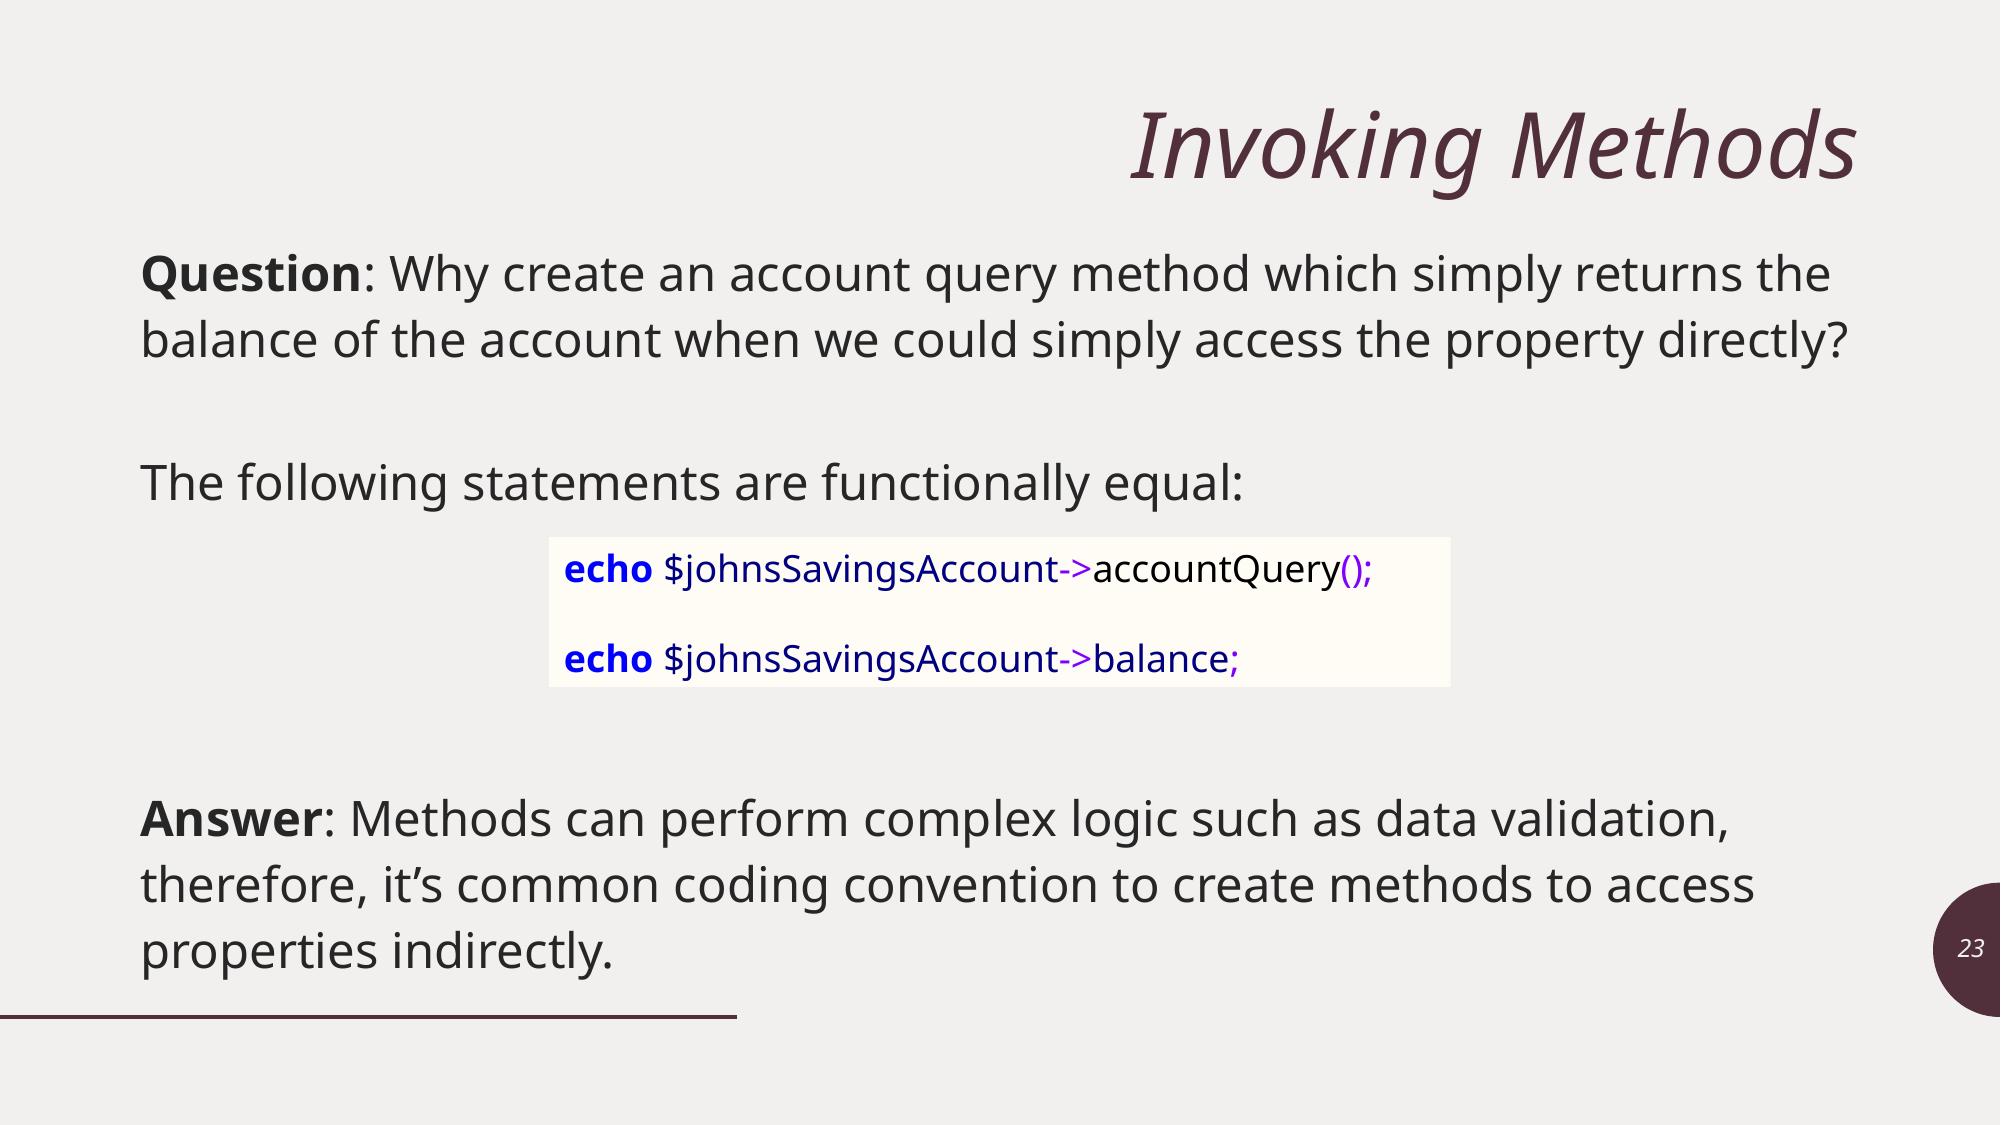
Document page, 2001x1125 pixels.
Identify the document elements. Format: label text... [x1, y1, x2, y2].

list Question: Why create an account query method which simply returns the balance of the account when we could simply access the property directly? The following statements are functionally equal: Answer: Methods can perform complex logic such as data validation, therefore, it’s common coding convention to create methods to access properties indirectly. [125, 227, 1875, 999]
text_box echo $johnsSavingsAccount->accountQuery(); echo $johnsSavingsAccount->balance; [549, 537, 1451, 687]
title Invoking Methods [125, 91, 1875, 207]
slide_number 23 [1933, 919, 2000, 980]
